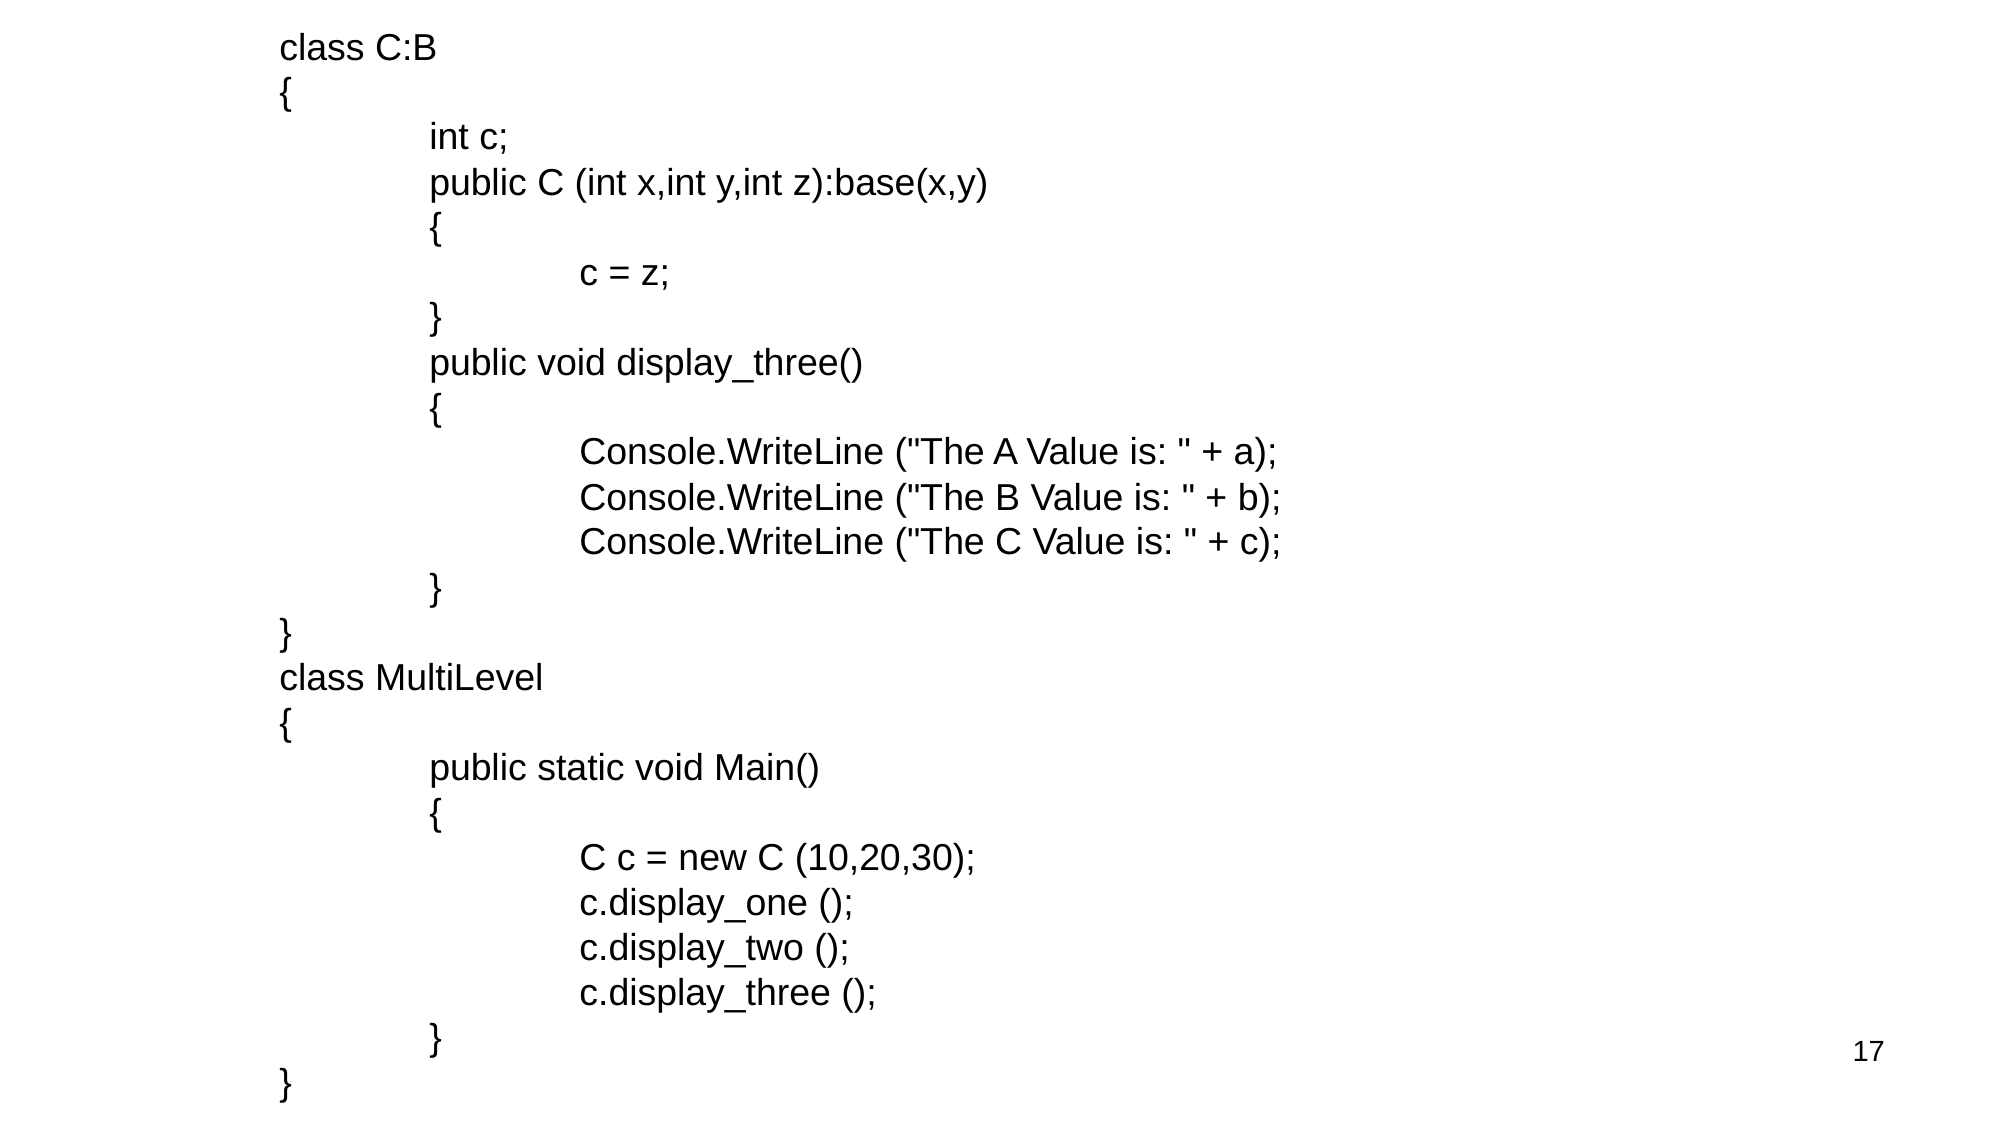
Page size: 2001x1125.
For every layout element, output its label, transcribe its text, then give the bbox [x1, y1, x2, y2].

text_box class C:B { int c; public C (int x,int y,int z):base(x,y) { c = z; } public void display_three() { Console.WriteLine ("The A Value is: " + a); Console.WriteLine ("The B Value is: " + b); Console.WriteLine ("The C Value is: " + c); } } class MultiLevel { public static void Main() { C c = new C (10,20,30); c.display_one (); c.display_two (); c.display_three (); } } [264, 15, 1298, 1110]
slide_number 17 [1433, 1024, 1900, 1103]
